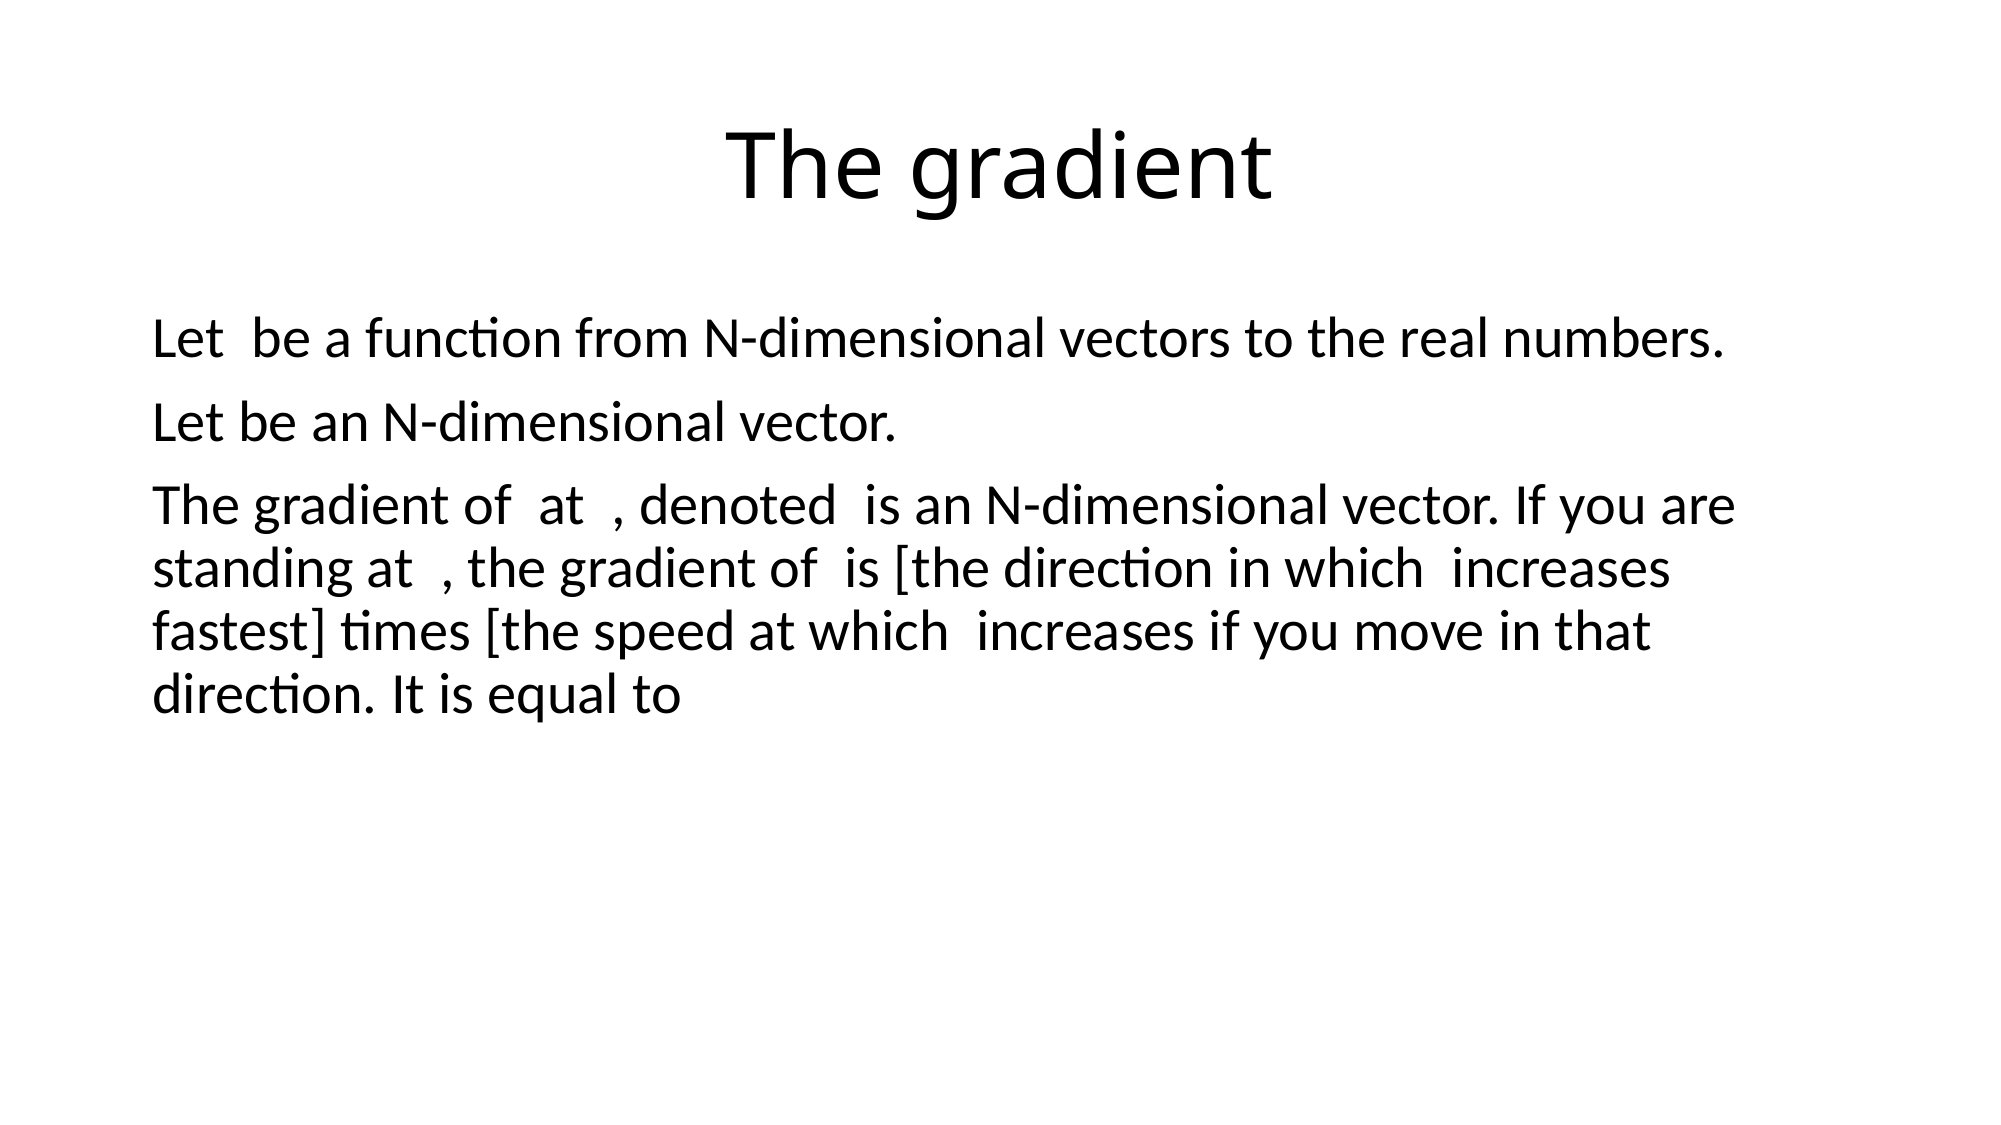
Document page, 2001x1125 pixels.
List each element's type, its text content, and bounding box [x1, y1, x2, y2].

title The gradient [137, 59, 1863, 278]
